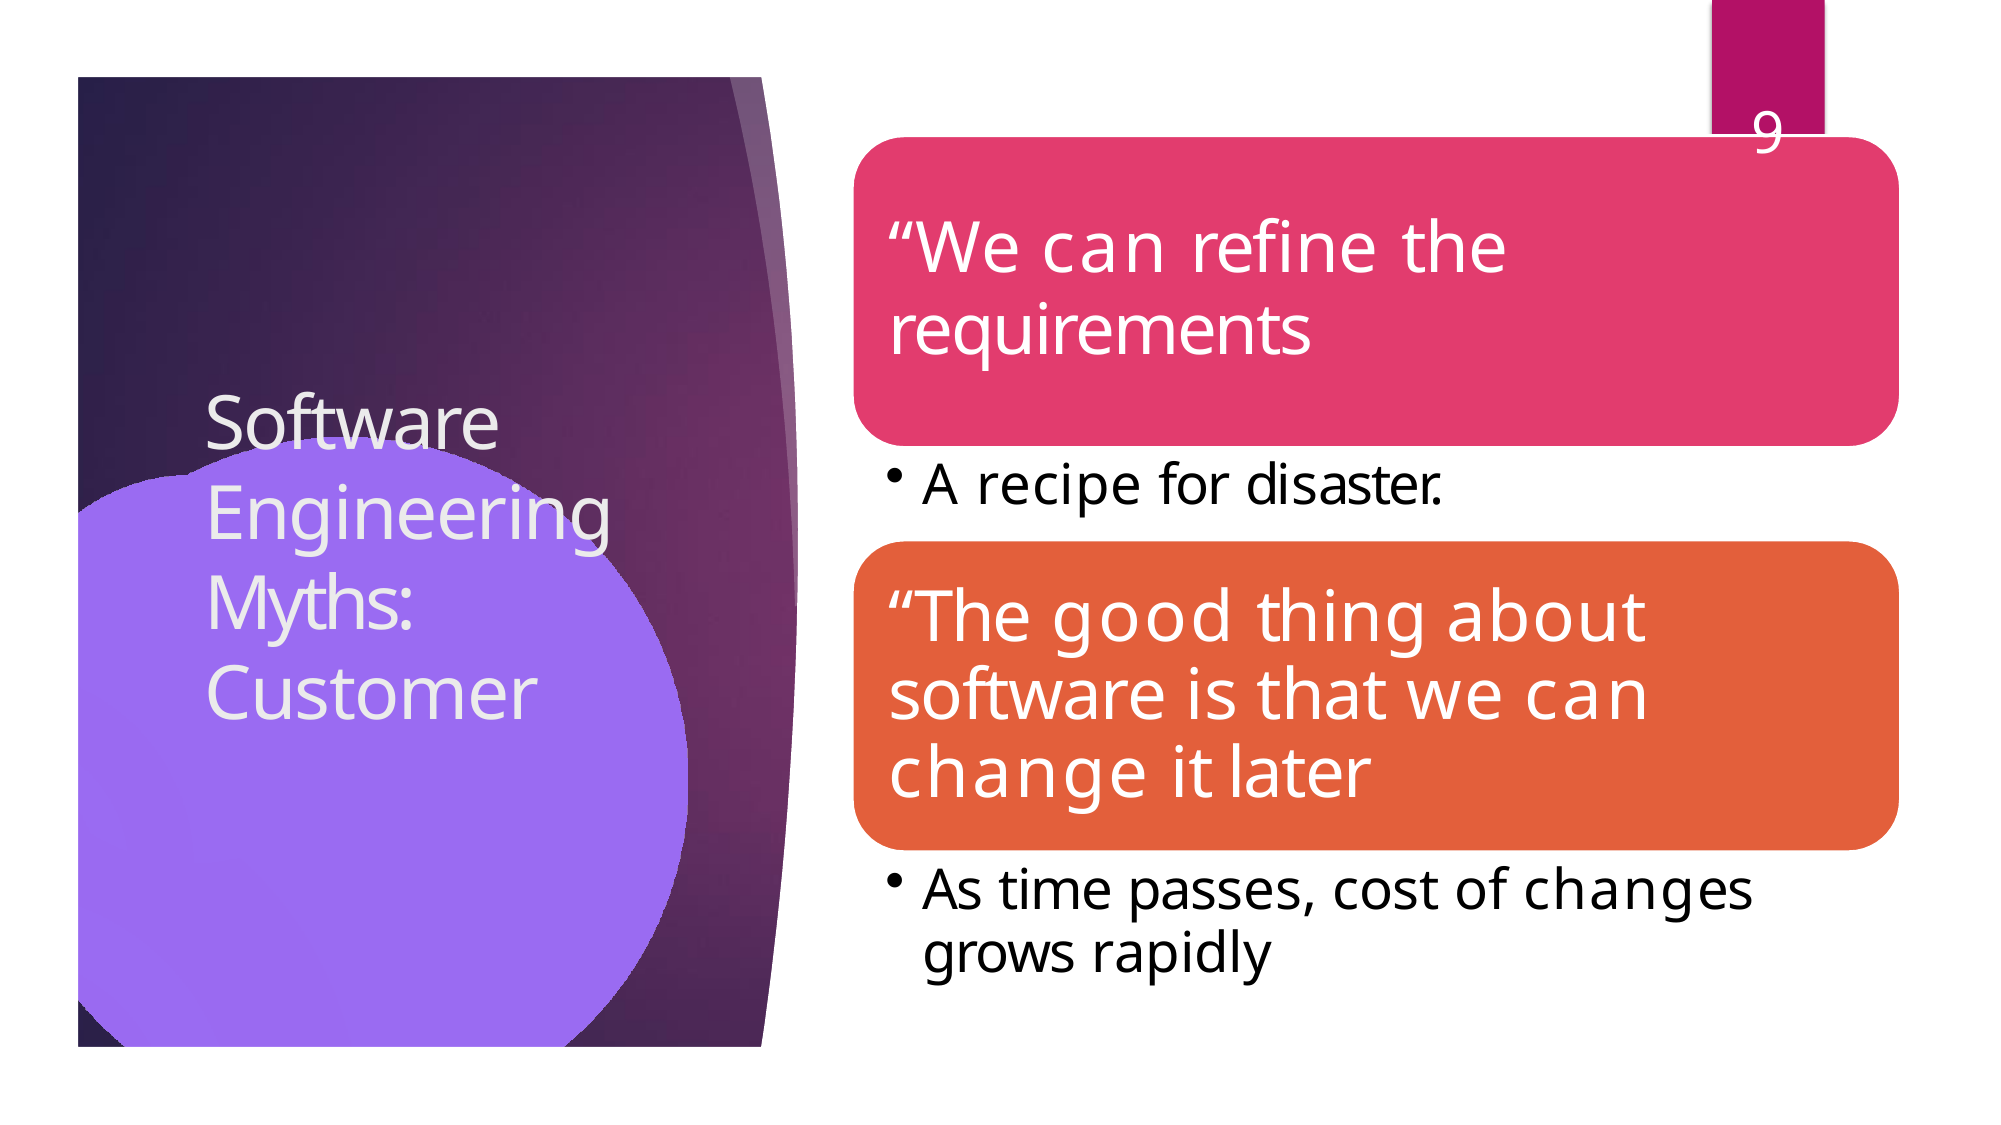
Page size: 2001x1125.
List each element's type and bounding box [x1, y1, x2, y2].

text_box [0, 0, 2000, 1125]
text_box [850, 0, 1903, 450]
text_box [850, 537, 1903, 854]
